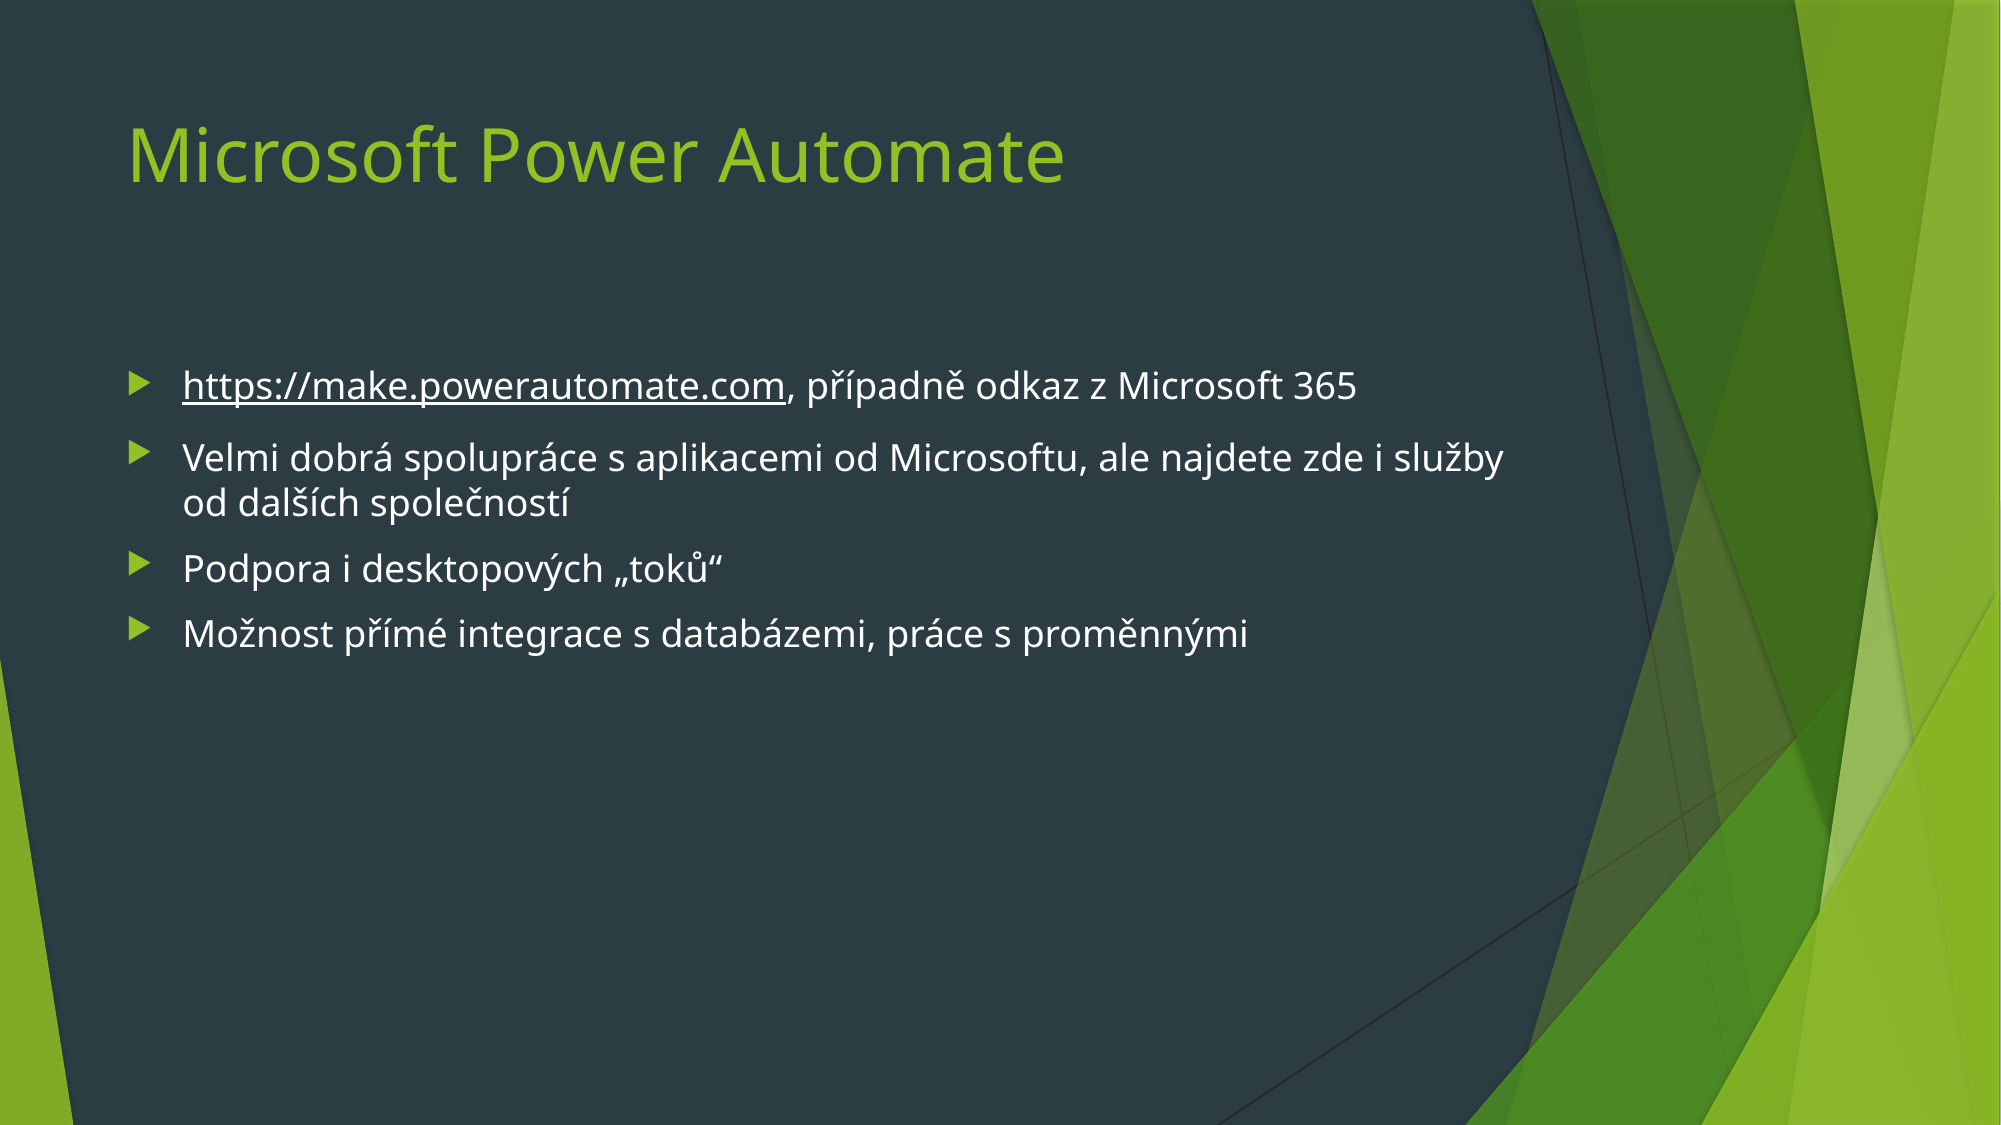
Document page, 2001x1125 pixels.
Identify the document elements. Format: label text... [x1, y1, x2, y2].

title Microsoft Power Automate [111, 99, 1522, 317]
list https://make.powerautomate.com, případně odkaz z Microsoft 365 Velmi dobrá spolupráce s aplikacemi od Microsoftu, ale najdete zde i služby od dalších společností Podpora i desktopových „toků“ Možnost přímé integrace s databázemi, práce s proměnnými [111, 354, 1522, 992]
